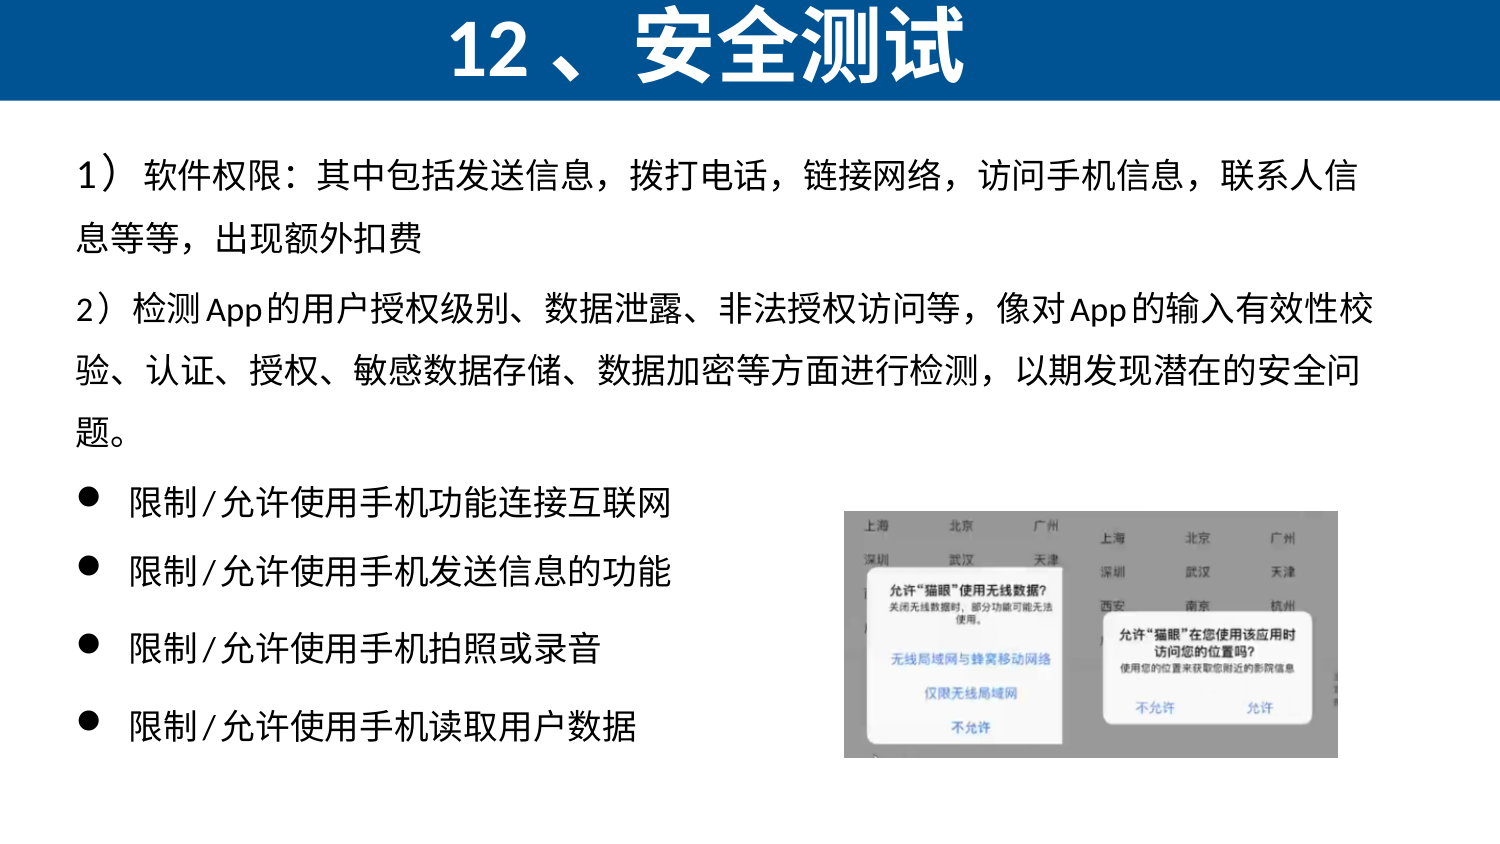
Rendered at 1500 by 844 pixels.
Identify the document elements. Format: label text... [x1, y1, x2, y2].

title 12、安全测试 [0, 8, 1412, 79]
picture [844, 510, 1338, 759]
list 1）软件权限：其中包括发送信息，拨打电话，链接网络，访问手机信息，联系人信息等等，出现额外扣费 2）检测App的用户授权级别、数据泄露、非法授权访问等，像对App的输入有效性校验、认证、授权、敏感数据存储、数据加密等方面进行检测，以期发现潜在的安全问题。 限制/允许使用手机功能连接互联网 限制/允许使用手机发送信息的功能 限制/允许使用手机拍照或录音 限制/允许使用手机读取用户数据 [60, 114, 1408, 762]
